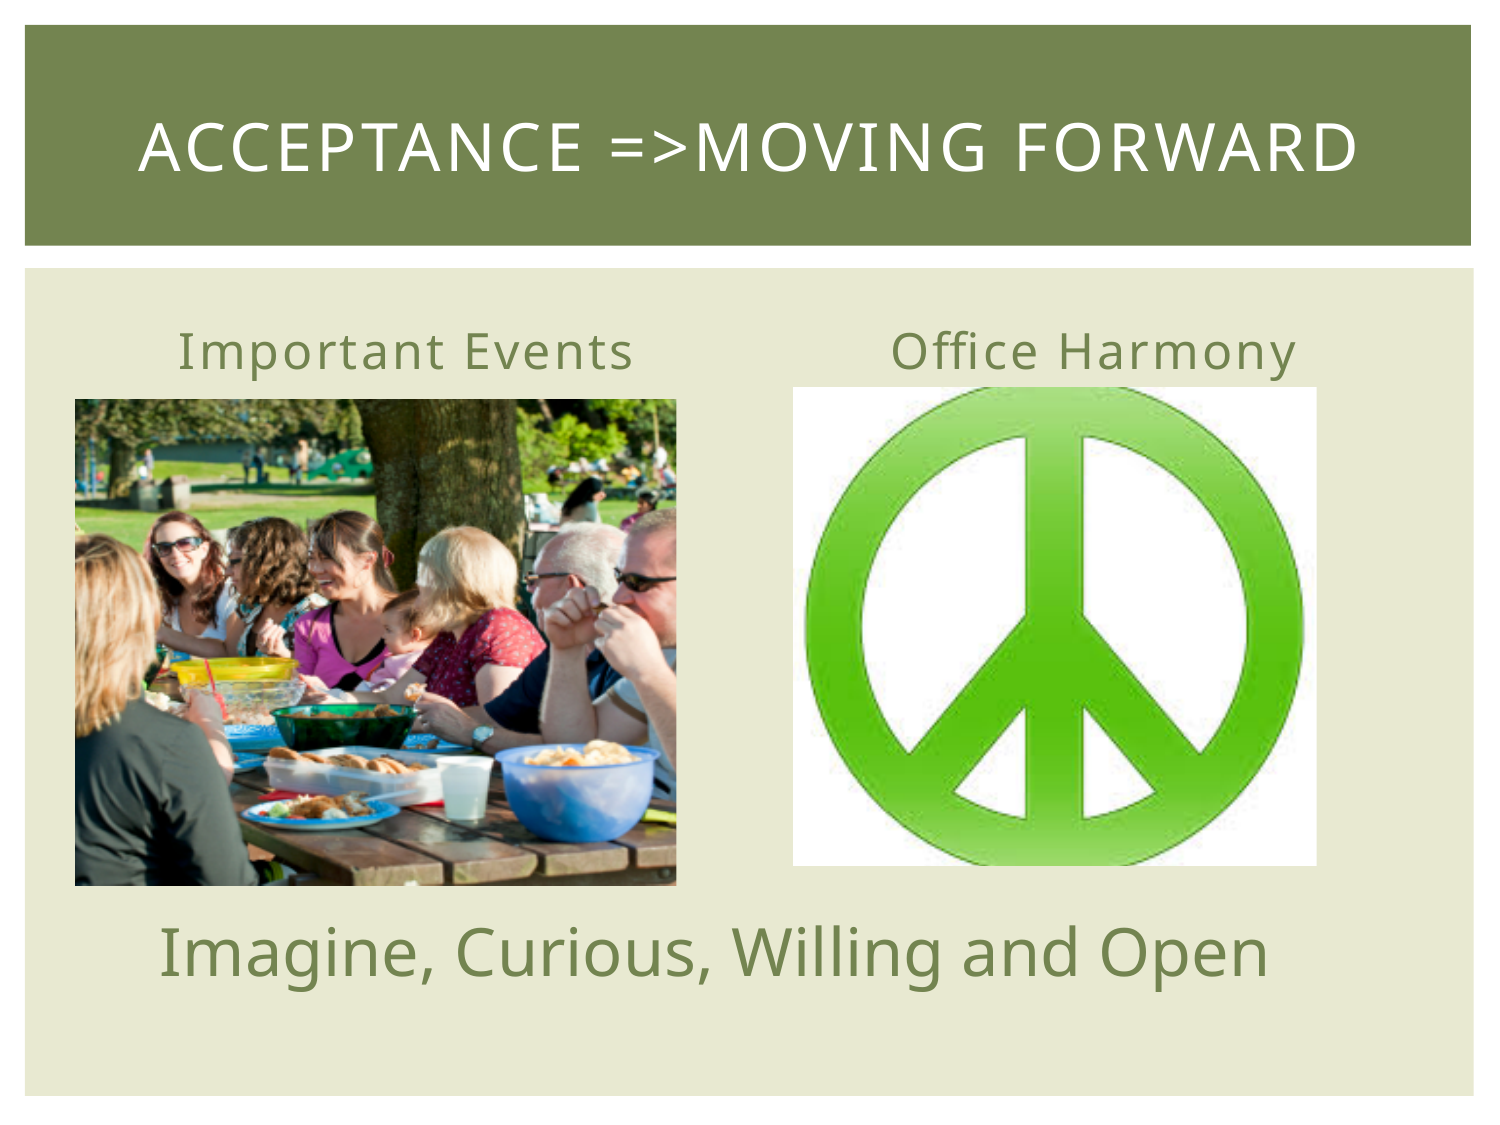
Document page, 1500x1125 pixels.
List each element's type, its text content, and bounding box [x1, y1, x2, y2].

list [792, 387, 1317, 866]
list Important Events [75, 282, 738, 388]
text_box Imagine, Curious, Willing and Open [99, 902, 1333, 998]
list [74, 399, 677, 887]
title Acceptance =>Moving forward [62, 58, 1438, 232]
list Office Harmony [761, 282, 1425, 388]
